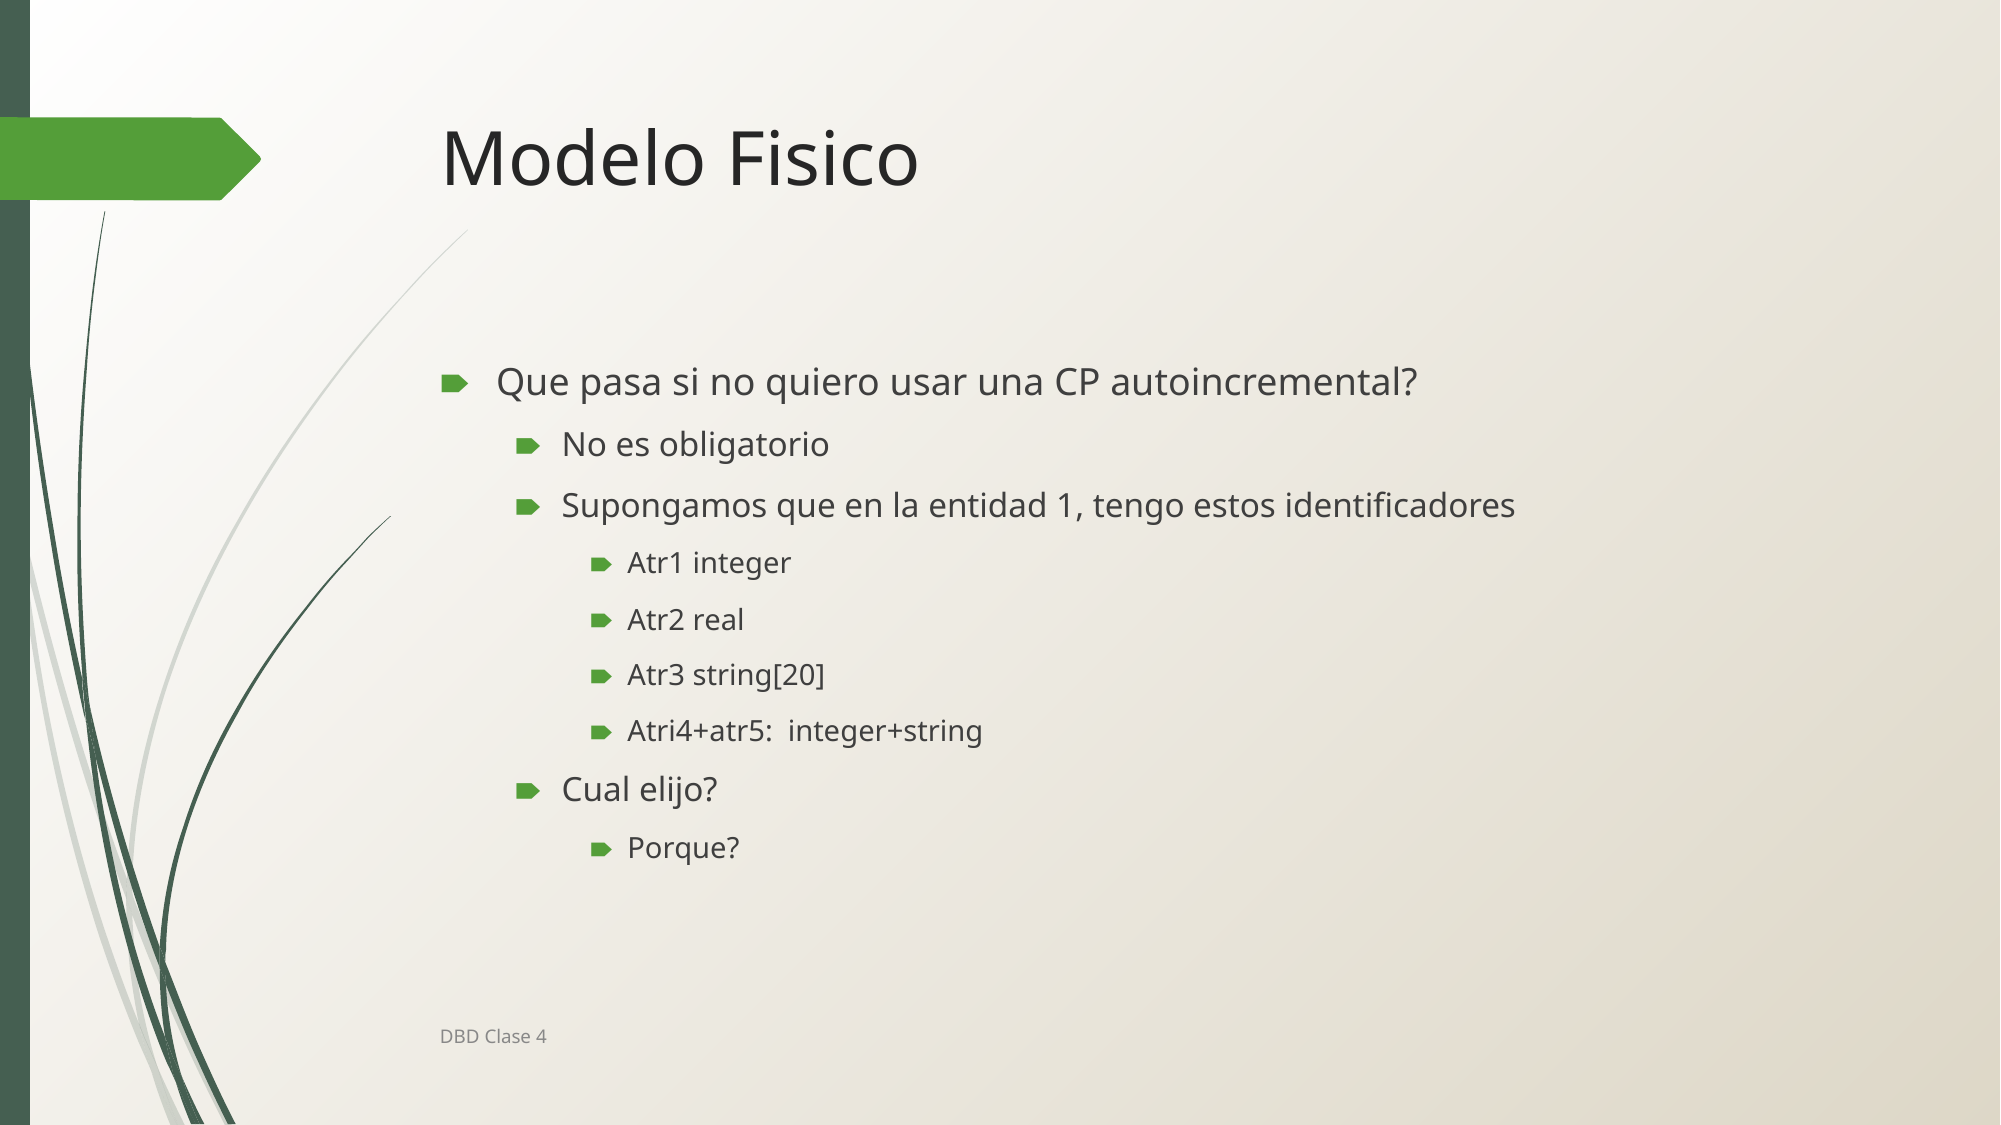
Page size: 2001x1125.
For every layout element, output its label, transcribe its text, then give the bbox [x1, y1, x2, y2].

title Modelo Fisico [425, 102, 1888, 313]
list Que pasa si no quiero usar una CP autoincremental? No es obligatorio Supongamos que en la entidad 1, tengo estos identificadores Atr1 integer Atr2 real Atr3 string[20] Atri4+atr5: integer+string Cual elijo? Porque? [424, 350, 1888, 970]
footer DBD Clase 4 [424, 1006, 1675, 1067]
